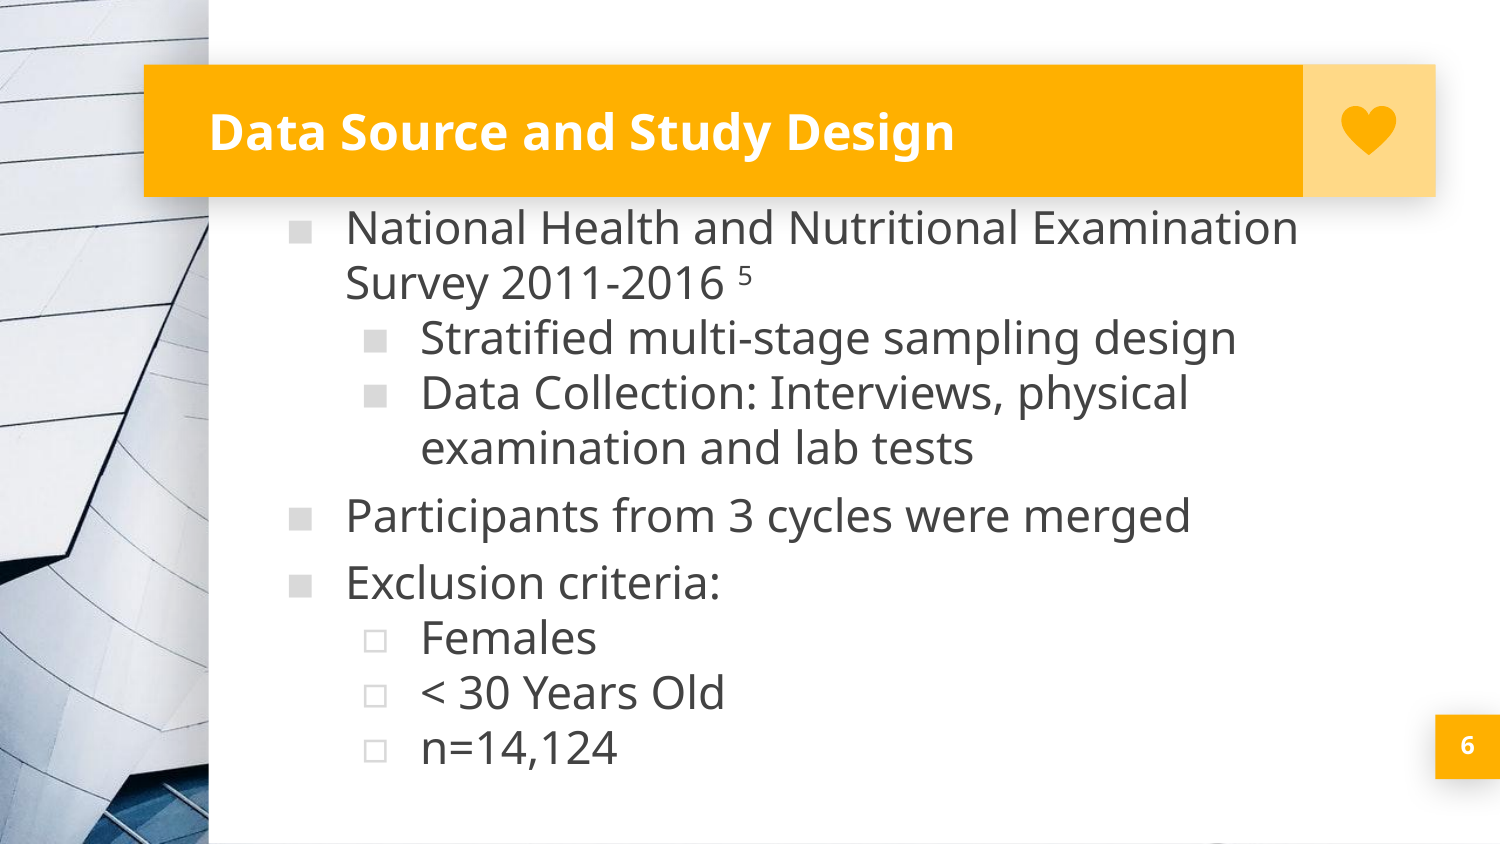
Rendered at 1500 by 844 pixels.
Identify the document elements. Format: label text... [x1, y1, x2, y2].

text_box [1341, 106, 1397, 156]
title Data Source and Study Design [193, 64, 1300, 197]
picture [0, 0, 208, 844]
slide_number ‹#› [1435, 714, 1500, 780]
list National Health and Nutritional Examination Survey 2011-2016 5 Stratified multi-stage sampling design Data Collection: Interviews, physical examination and lab tests Participants from 3 cycles were merged Exclusion criteria: Females < 30 Years Old n=14,124 [255, 183, 1418, 761]
